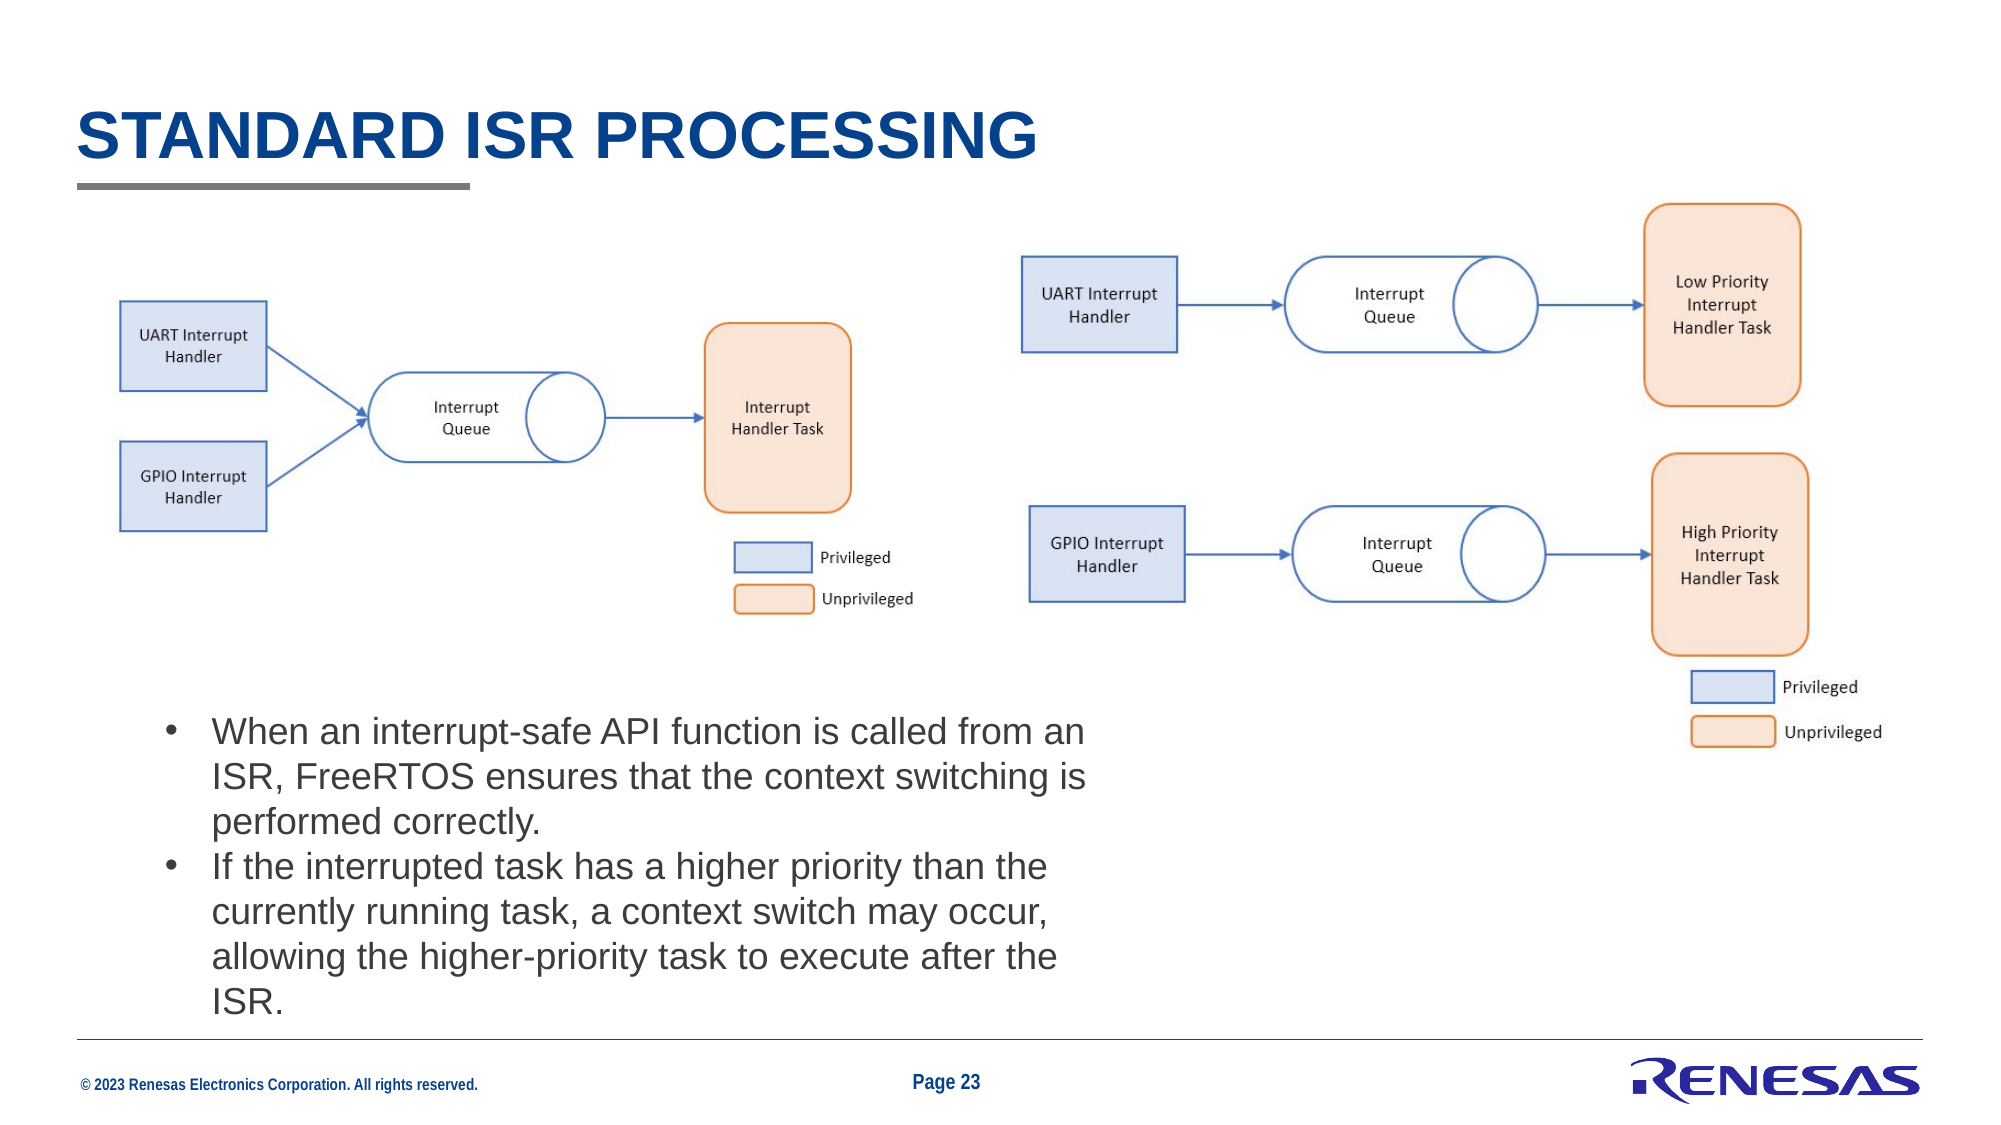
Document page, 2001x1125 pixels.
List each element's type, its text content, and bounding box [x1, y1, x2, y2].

text_box When an interrupt-safe API function is called from an ISR, FreeRTOS ensures that the context switching is performed correctly. If the interrupted task has a higher priority than the currently running task, a context switch may occur, allowing the higher-priority task to execute after the ISR. [150, 699, 1150, 1030]
picture [107, 287, 921, 627]
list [999, 182, 1893, 759]
title Standard ISR Processing [76, 99, 1922, 173]
picture [1628, 1055, 1923, 1106]
